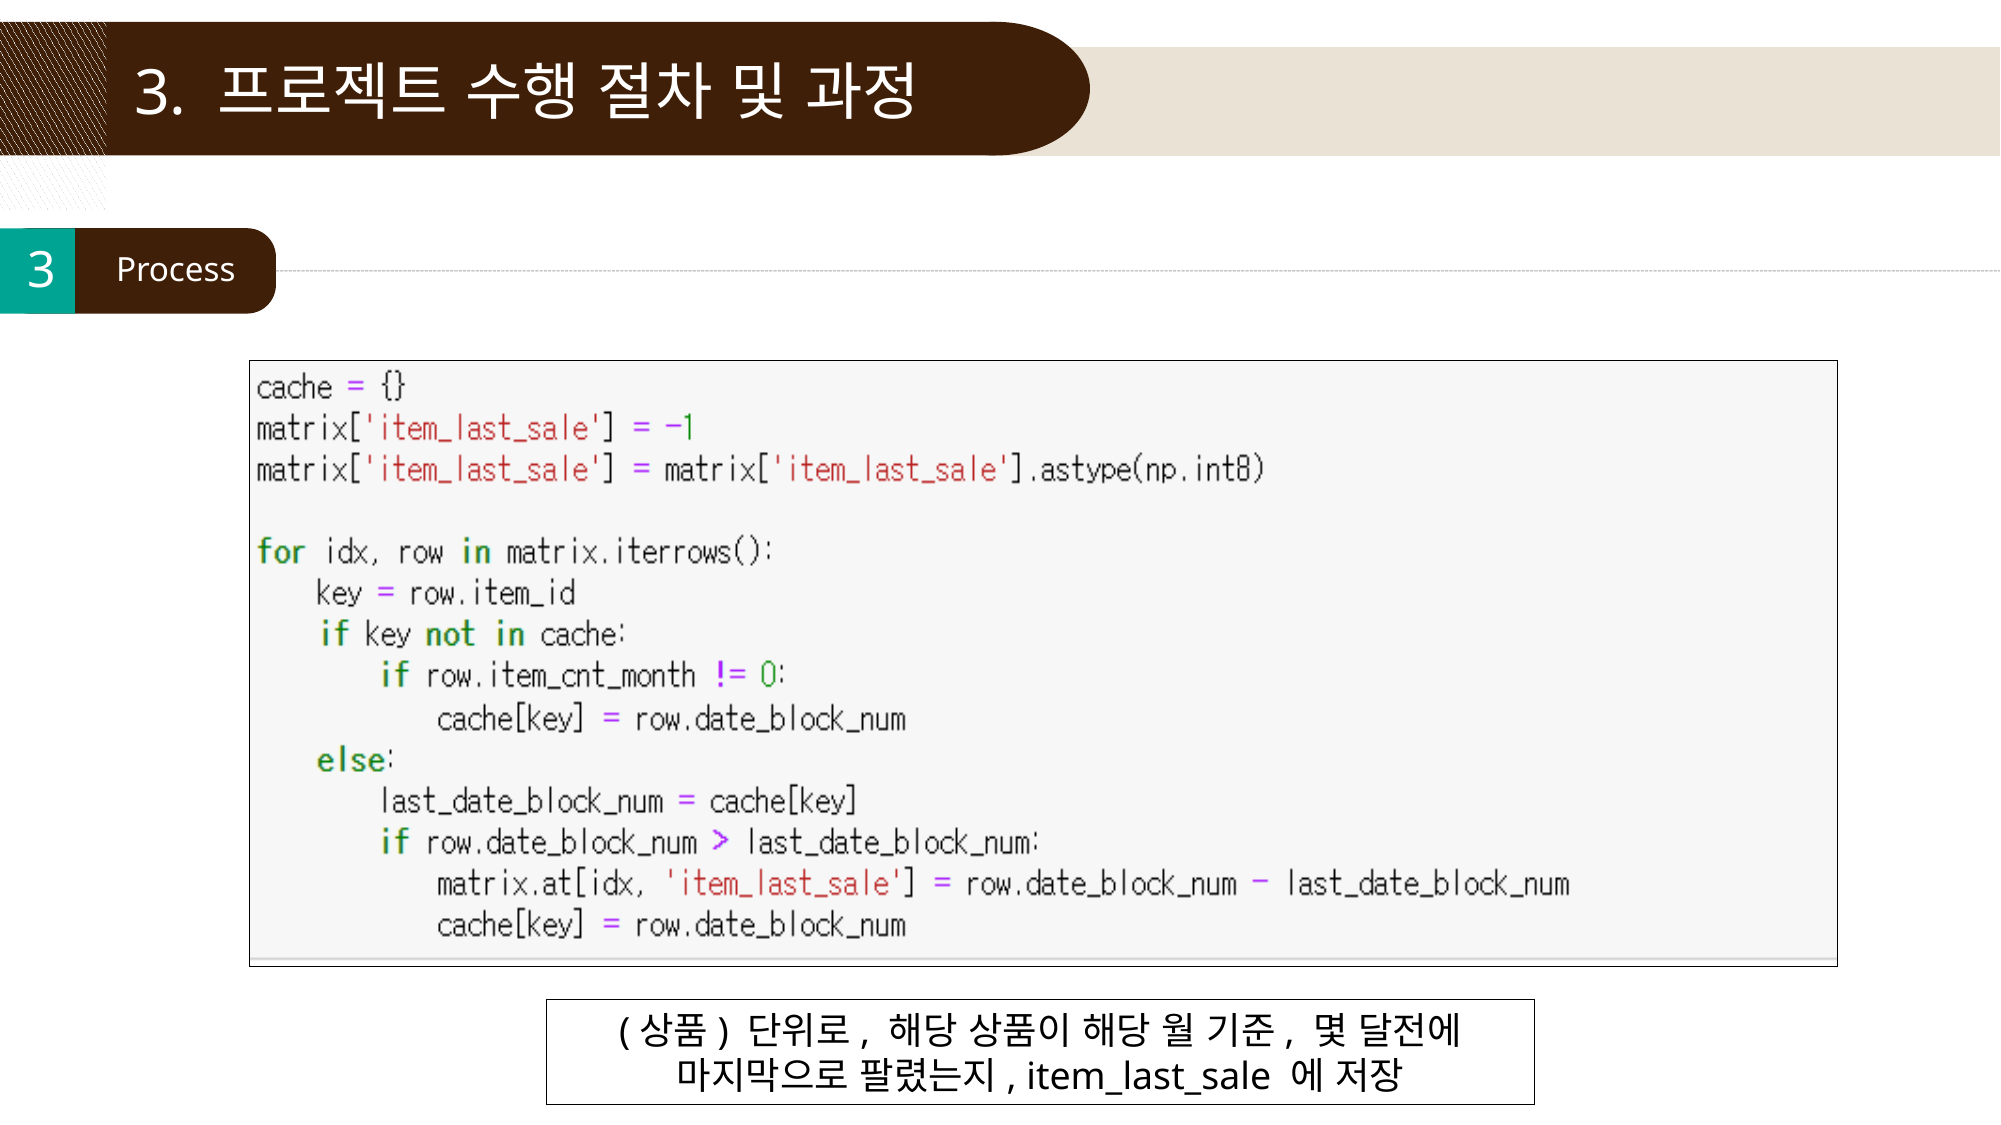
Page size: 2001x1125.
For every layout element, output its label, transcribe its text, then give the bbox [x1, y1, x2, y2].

text_box 3 [12, 229, 71, 305]
text_box (상품) 단위로, 해당 상품이 해당 월 기준, 몇 달전에 마지막으로 팔렸는지, item_last_sale 에 저장 [546, 999, 1535, 1105]
text_box 3. 프로젝트 수행 절차 및 과정 [119, 44, 1031, 134]
picture [249, 360, 1838, 967]
picture [0, 19, 107, 210]
text_box [0, 227, 76, 315]
text_box [985, 20, 1092, 157]
text_box [107, 21, 997, 156]
text_box [1007, 46, 2000, 157]
text_box [76, 227, 277, 315]
text_box Process [101, 240, 251, 295]
